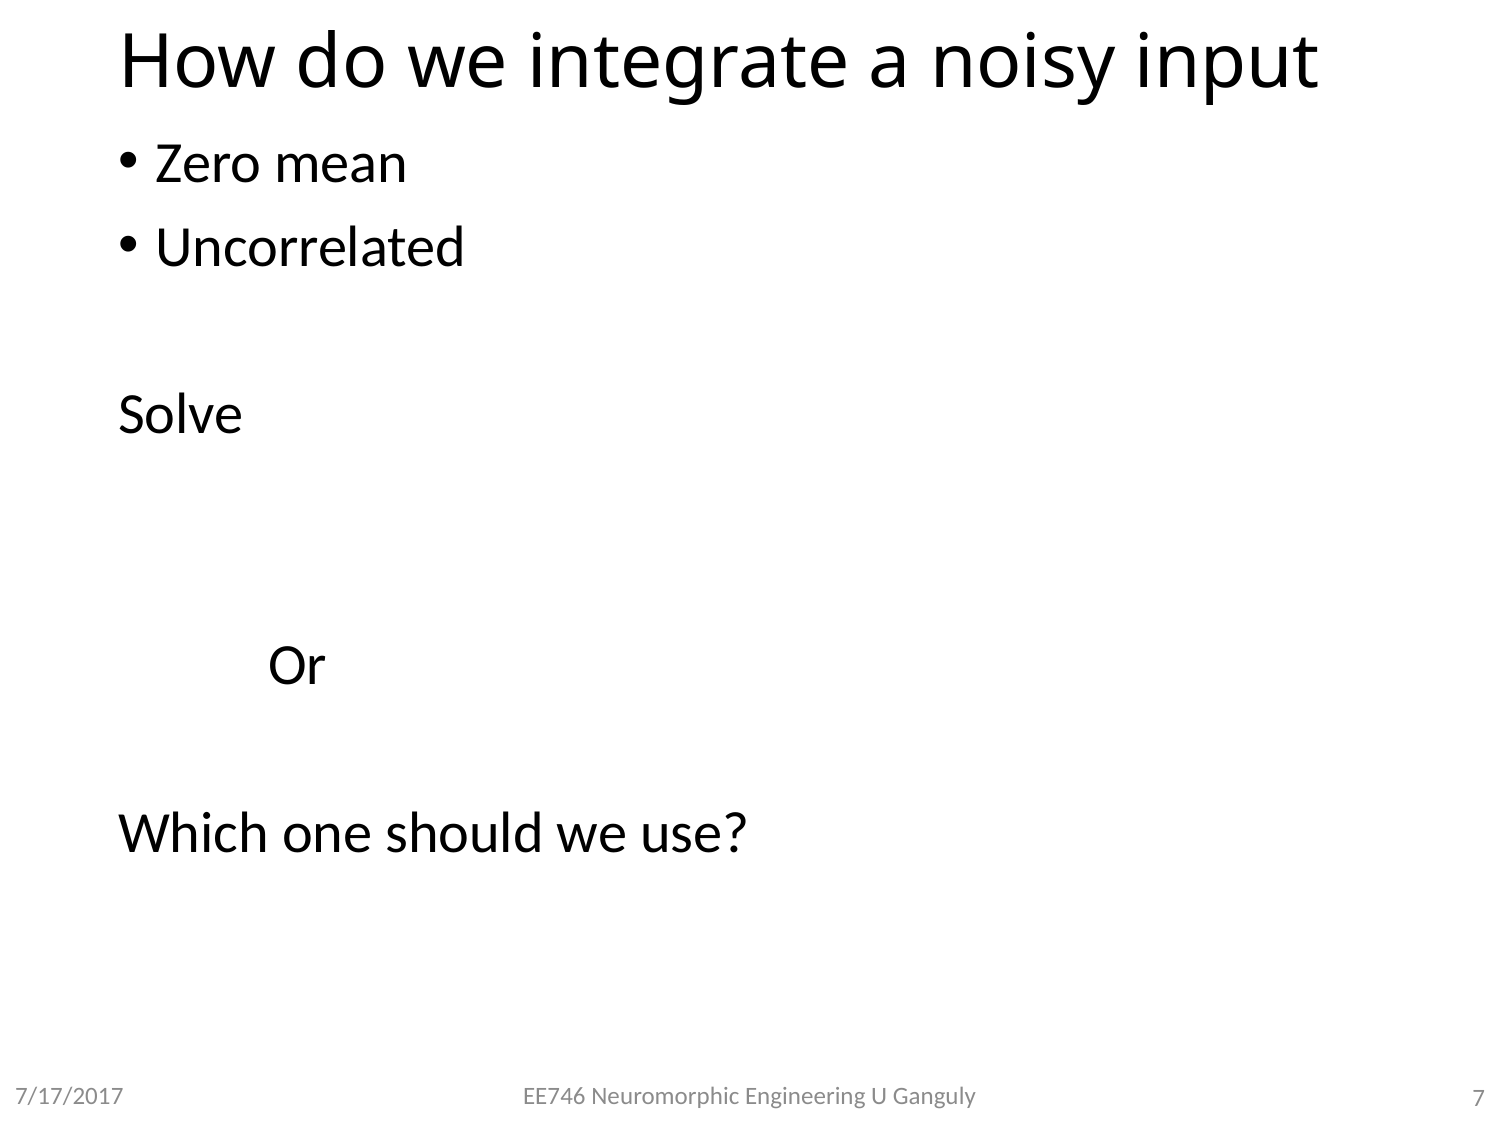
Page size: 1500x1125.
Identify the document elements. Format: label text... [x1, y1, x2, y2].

slide_number 7 [1162, 1066, 1500, 1125]
footer EE746 Neuromorphic Engineering U Ganguly [496, 1064, 1004, 1124]
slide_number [0, 1064, 338, 1124]
